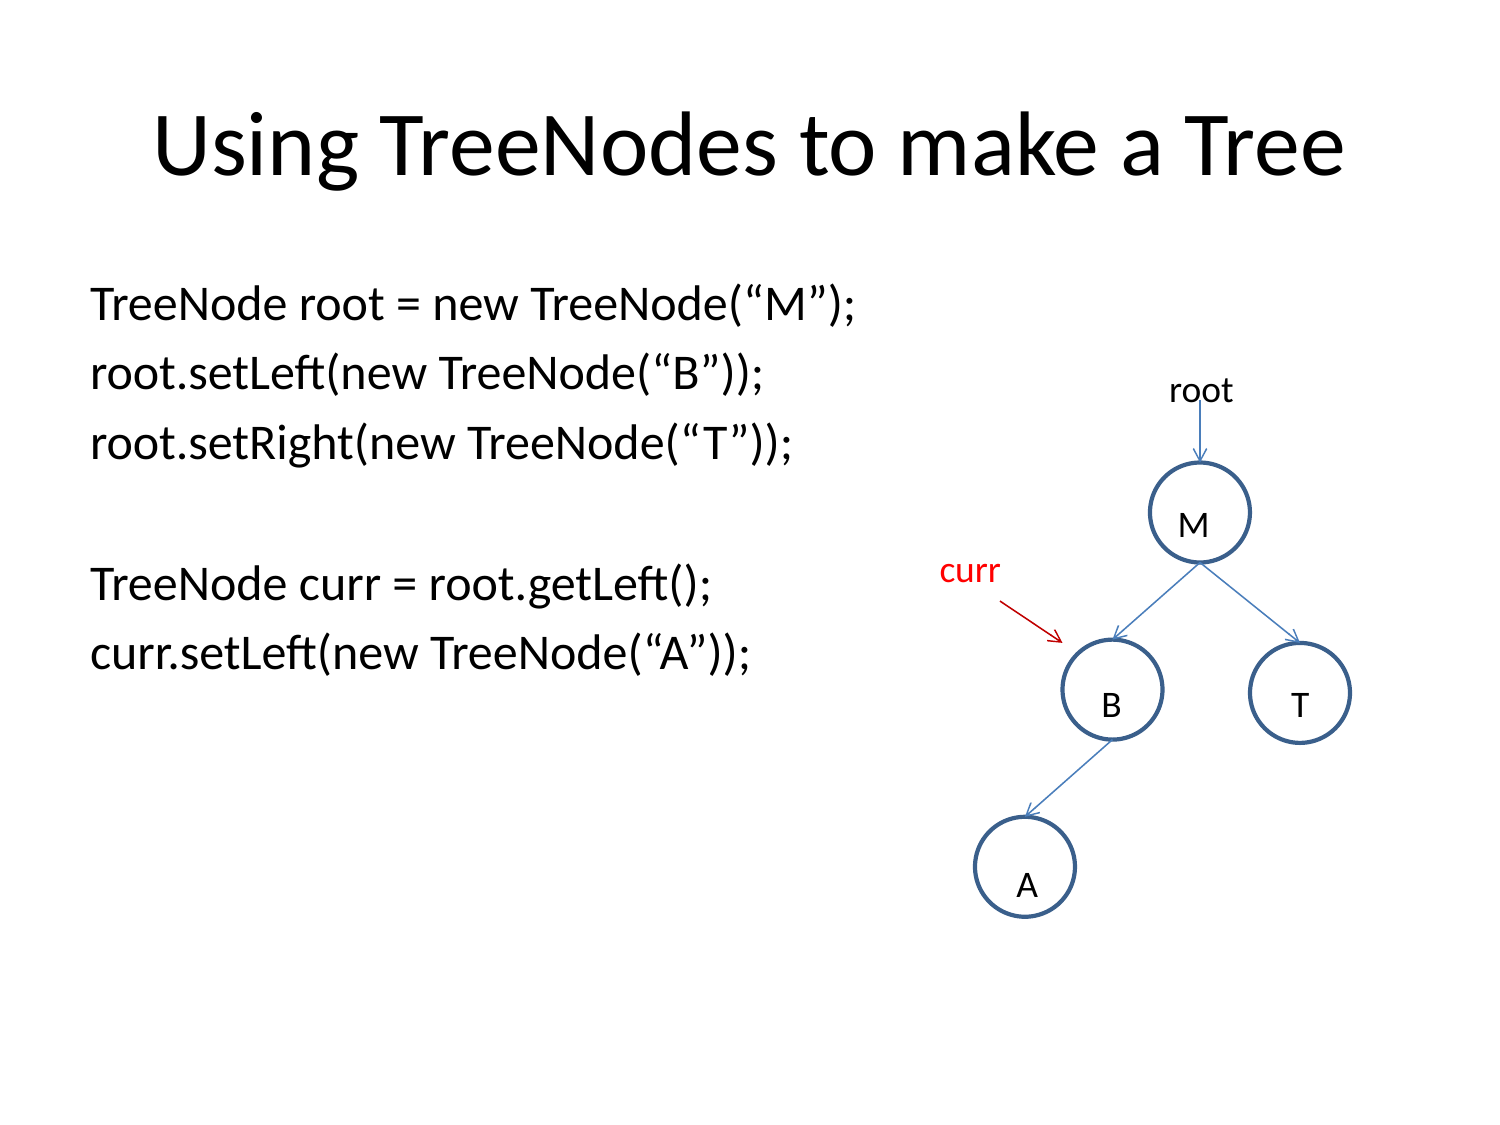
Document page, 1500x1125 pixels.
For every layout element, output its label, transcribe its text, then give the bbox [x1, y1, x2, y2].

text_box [1199, 562, 1301, 644]
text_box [1112, 562, 1197, 640]
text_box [1024, 739, 1113, 817]
text_box [1247, 641, 1353, 746]
text_box [972, 815, 1078, 919]
text_box [1060, 637, 1165, 742]
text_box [999, 600, 1063, 644]
list TreeNode root = new TreeNode(“M”); root.setLeft(new TreeNode(“B”)); root.setRight(new TreeNode(“T”)); TreeNode curr = root.getLeft(); curr.setLeft(new TreeNode(“A”)); [75, 262, 875, 1005]
title Using TreeNodes to make a Tree [75, 45, 1425, 233]
text_box root M curr B T A [924, 312, 1500, 958]
